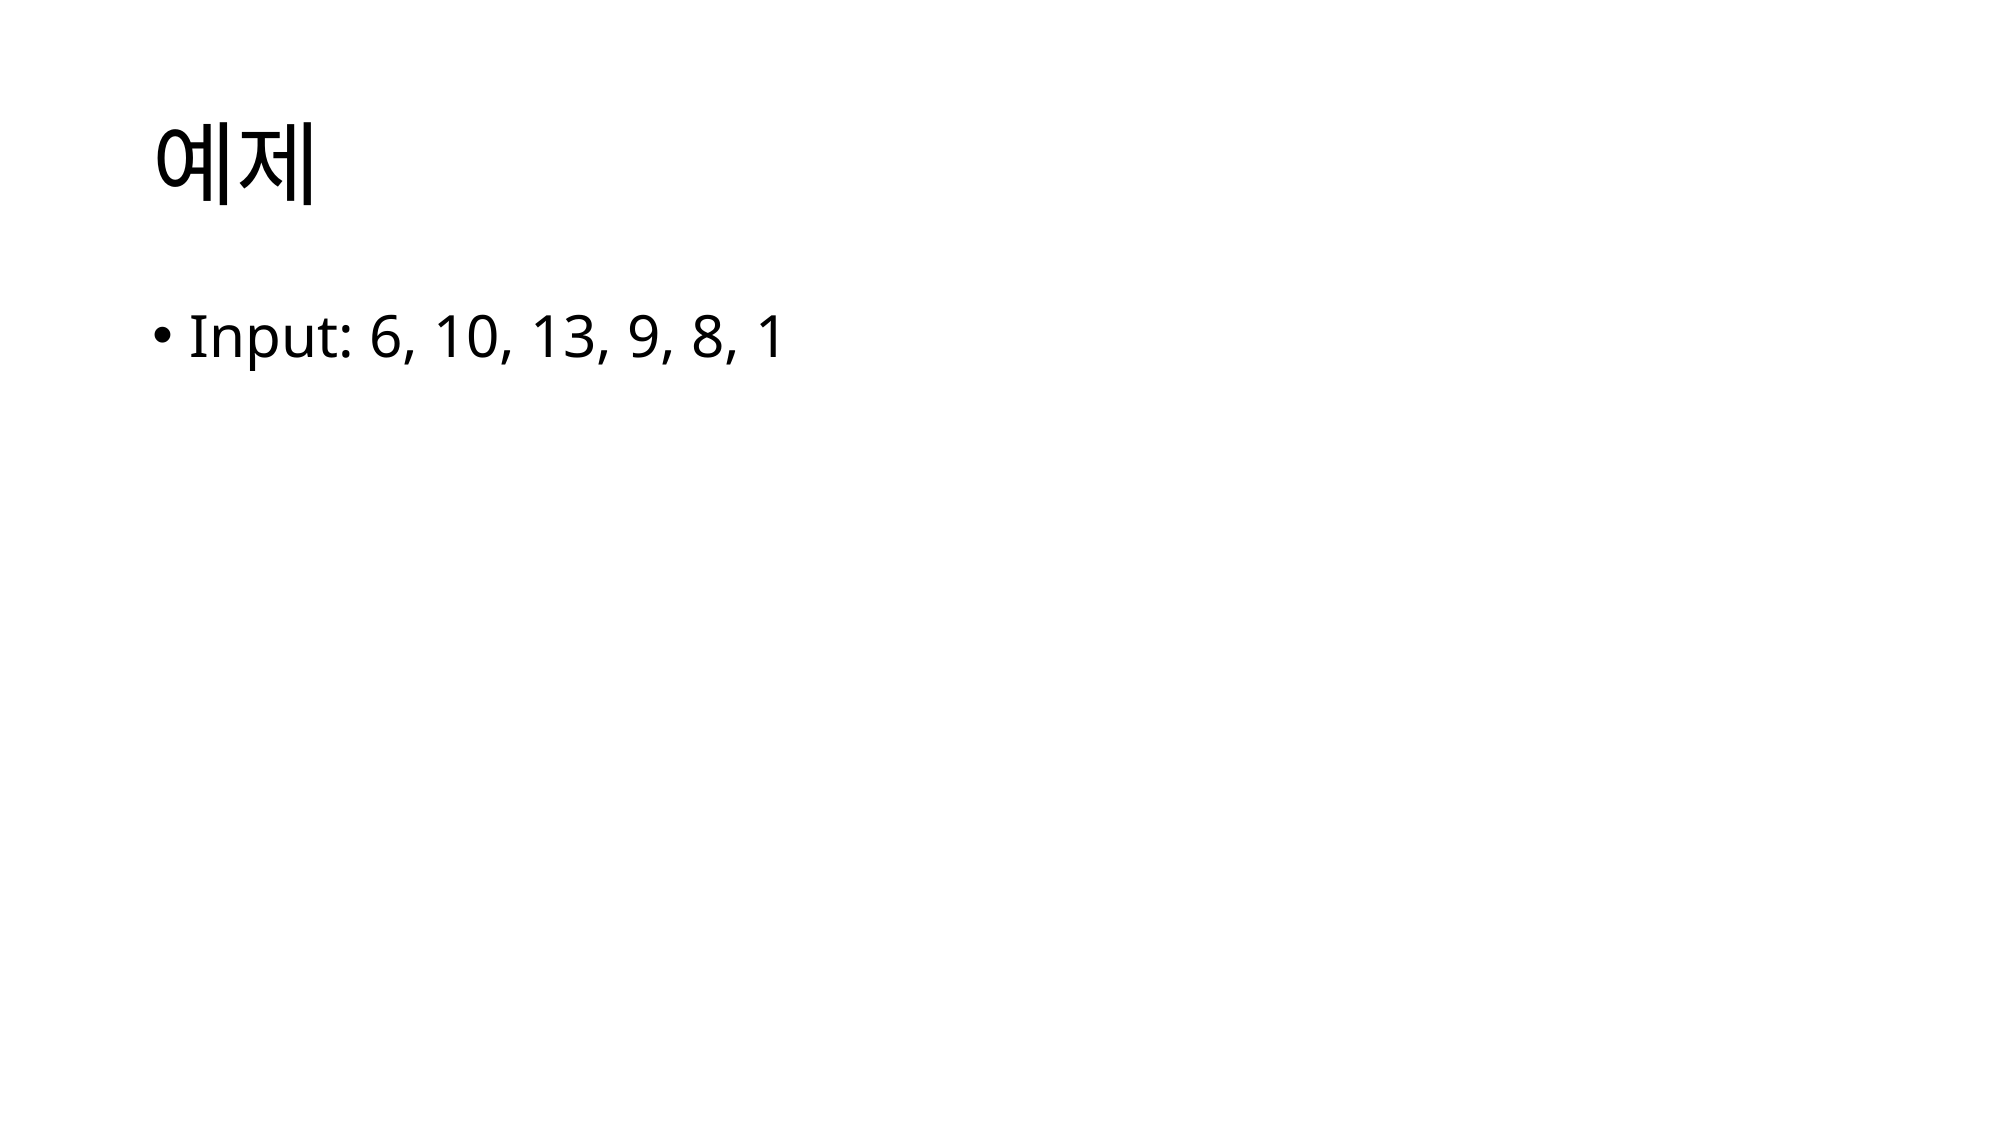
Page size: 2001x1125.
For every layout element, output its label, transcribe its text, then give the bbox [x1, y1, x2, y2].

title 예제 [137, 59, 1863, 278]
list Input: 6, 10, 13, 9, 8, 1 [137, 299, 1863, 1014]
